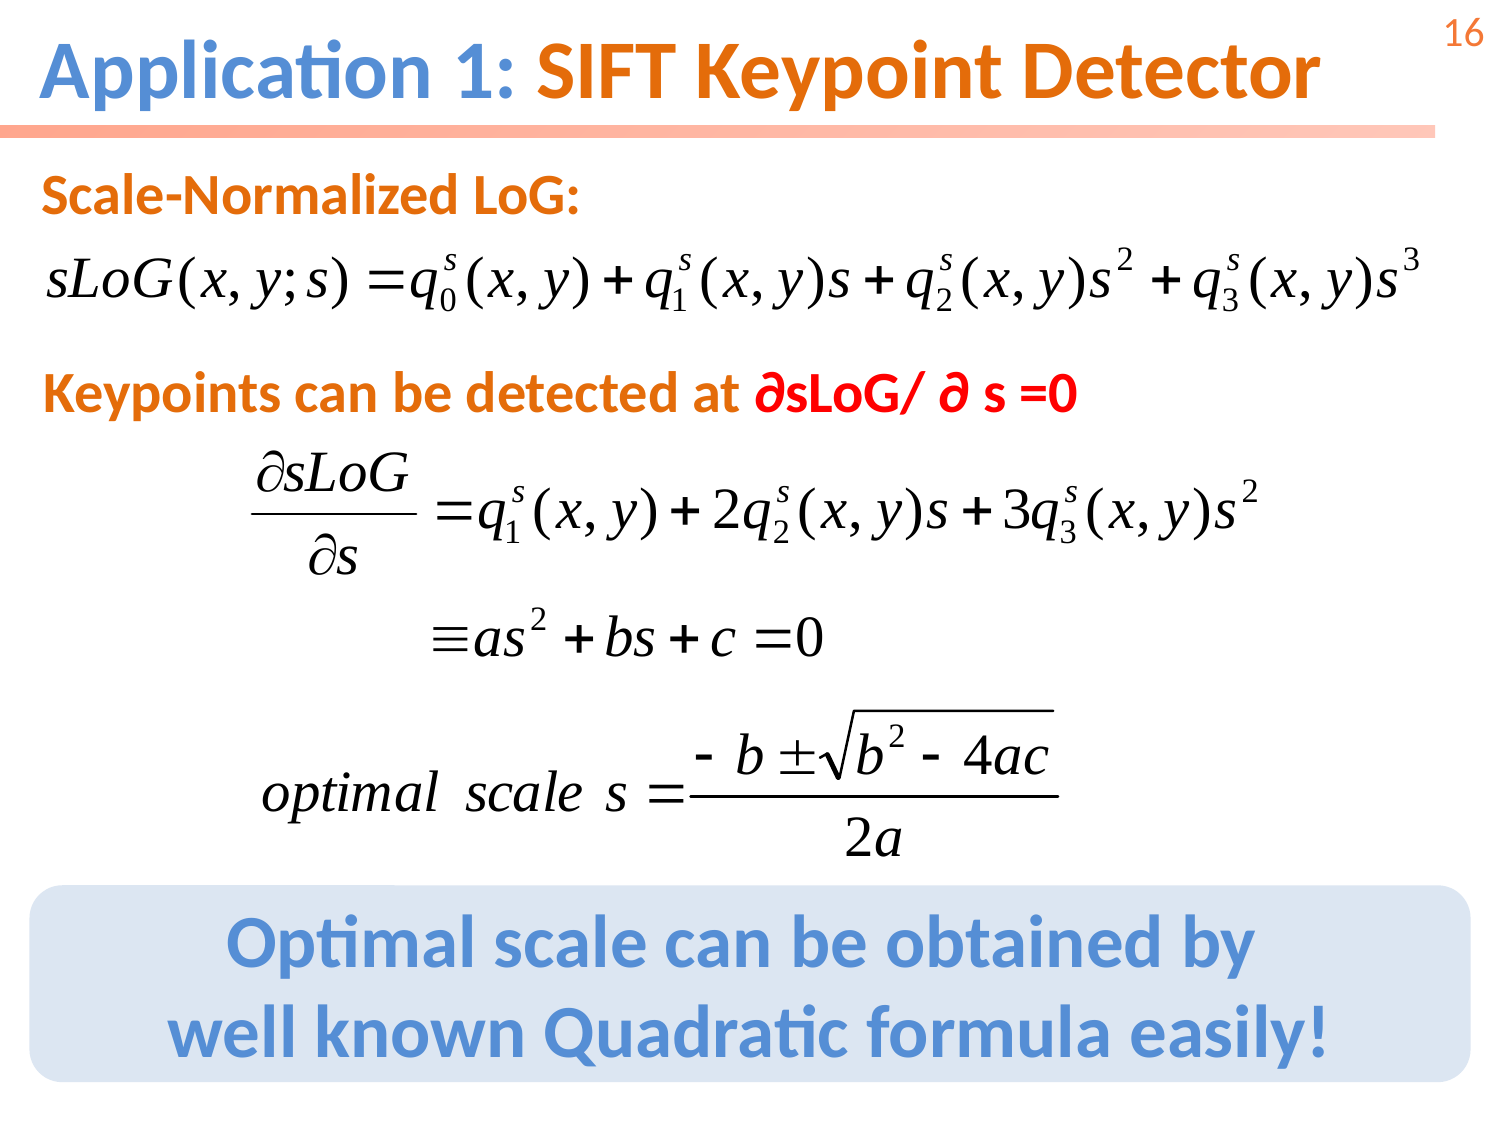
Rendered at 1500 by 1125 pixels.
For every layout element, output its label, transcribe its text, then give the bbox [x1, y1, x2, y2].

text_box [36, 233, 1430, 327]
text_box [21, 346, 1268, 681]
text_box Application 1: SIFT Keypoint Detector [25, 7, 1338, 123]
text_box [0, 123, 1437, 139]
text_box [29, 698, 1471, 1125]
text_box Scale-Normalized LoG: [26, 149, 597, 234]
slide_number 16 [1149, 0, 1500, 60]
